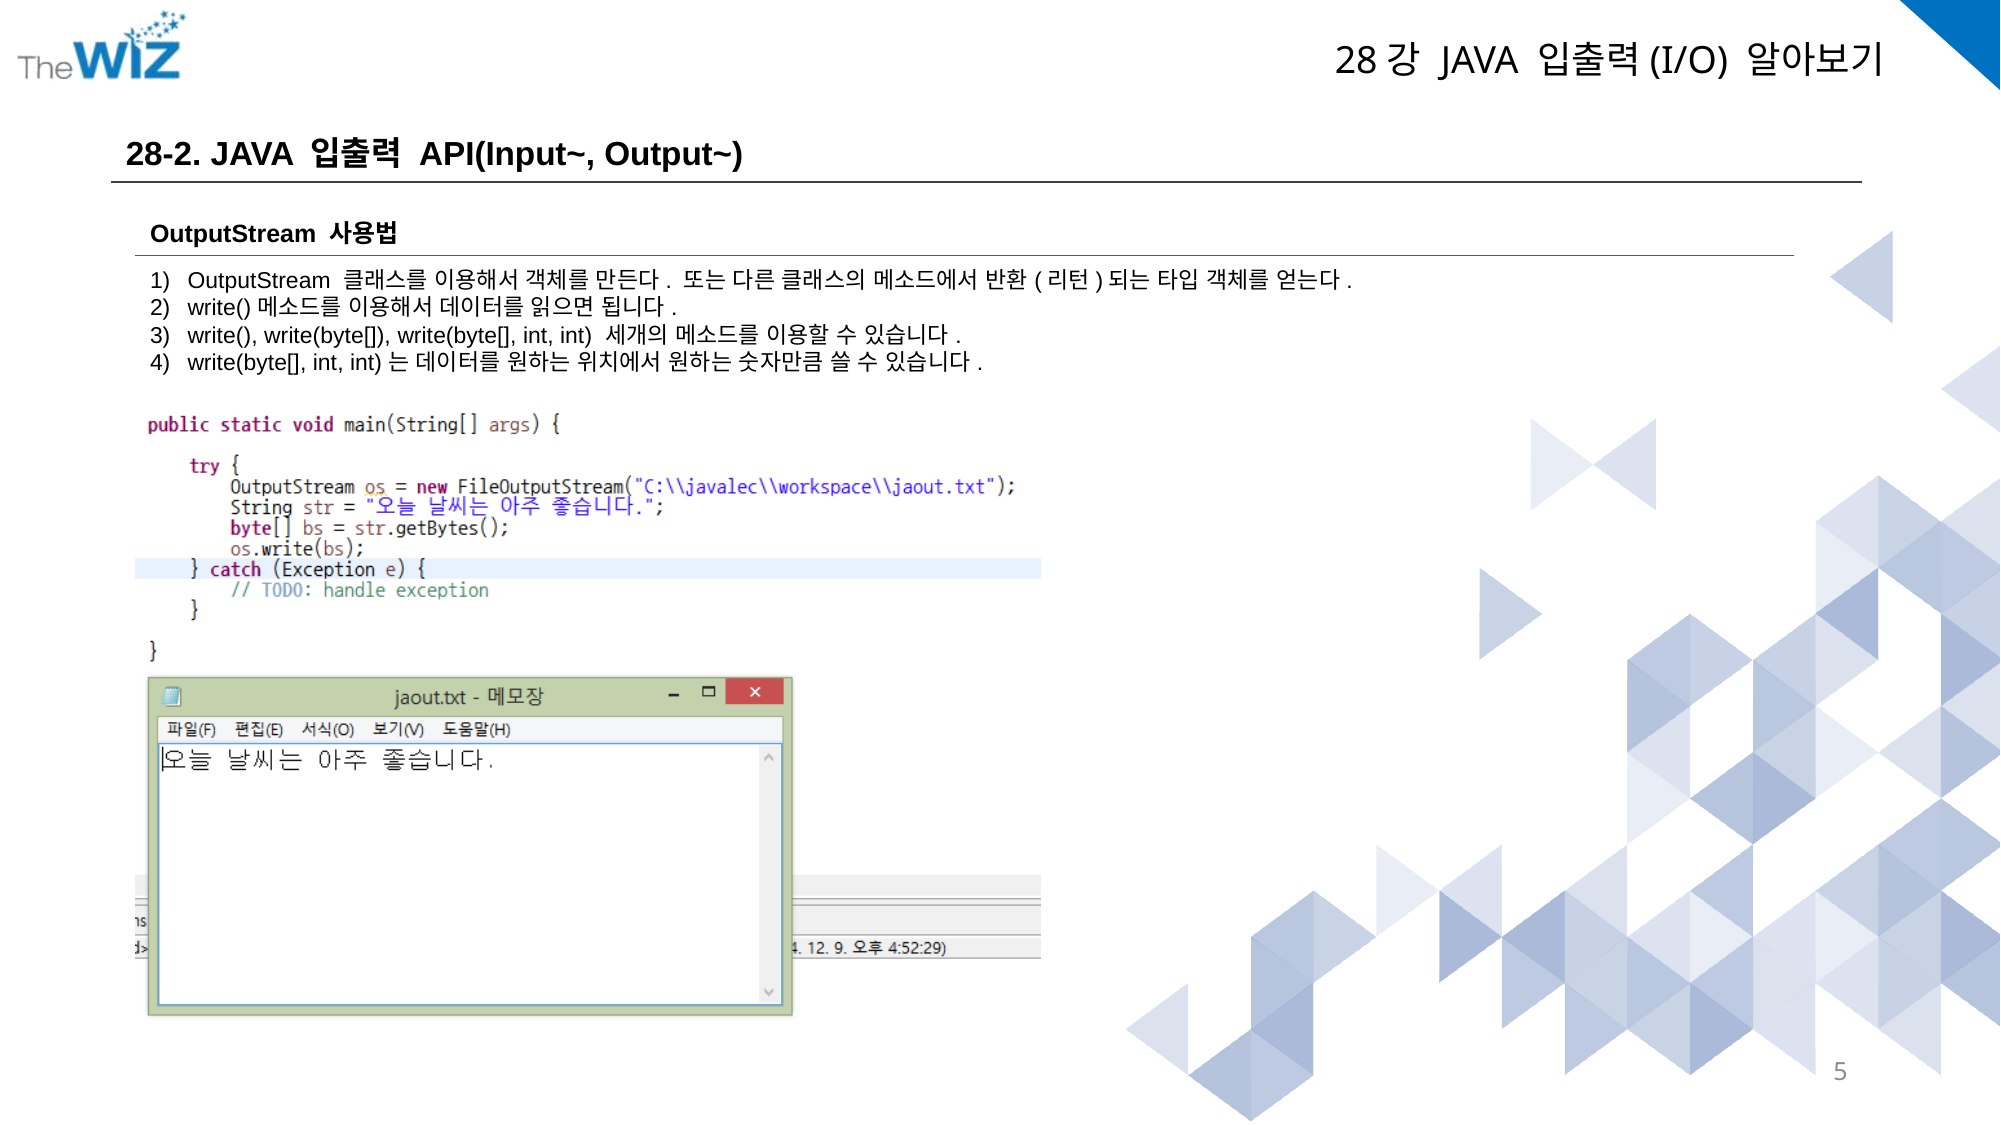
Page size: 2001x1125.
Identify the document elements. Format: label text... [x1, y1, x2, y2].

text_box 28-2. JAVA 입출력 API(Input~, Output~) [111, 124, 1863, 180]
text_box OutputStream 클래스를 이용해서 객체를 만든다. 또는 다른 클래스의 메소드에서 반환(리턴)되는 타입 객체를 얻는다. write()메소드를 이용해서 데이터를 읽으면 됩니다. write(), write(byte[]), write(byte[], int, int) 세개의 메소드를 이용할 수 있습니다. write(byte[], int, int)는 데이터를 원하는 위치에서 원하는 숫자만큼 쓸 수 있습니다. [135, 257, 1795, 383]
picture [135, 407, 1041, 1021]
text_box OutputStream 사용법 [135, 209, 1795, 255]
picture [0, 0, 215, 90]
slide_number 5 [1412, 1042, 1863, 1103]
